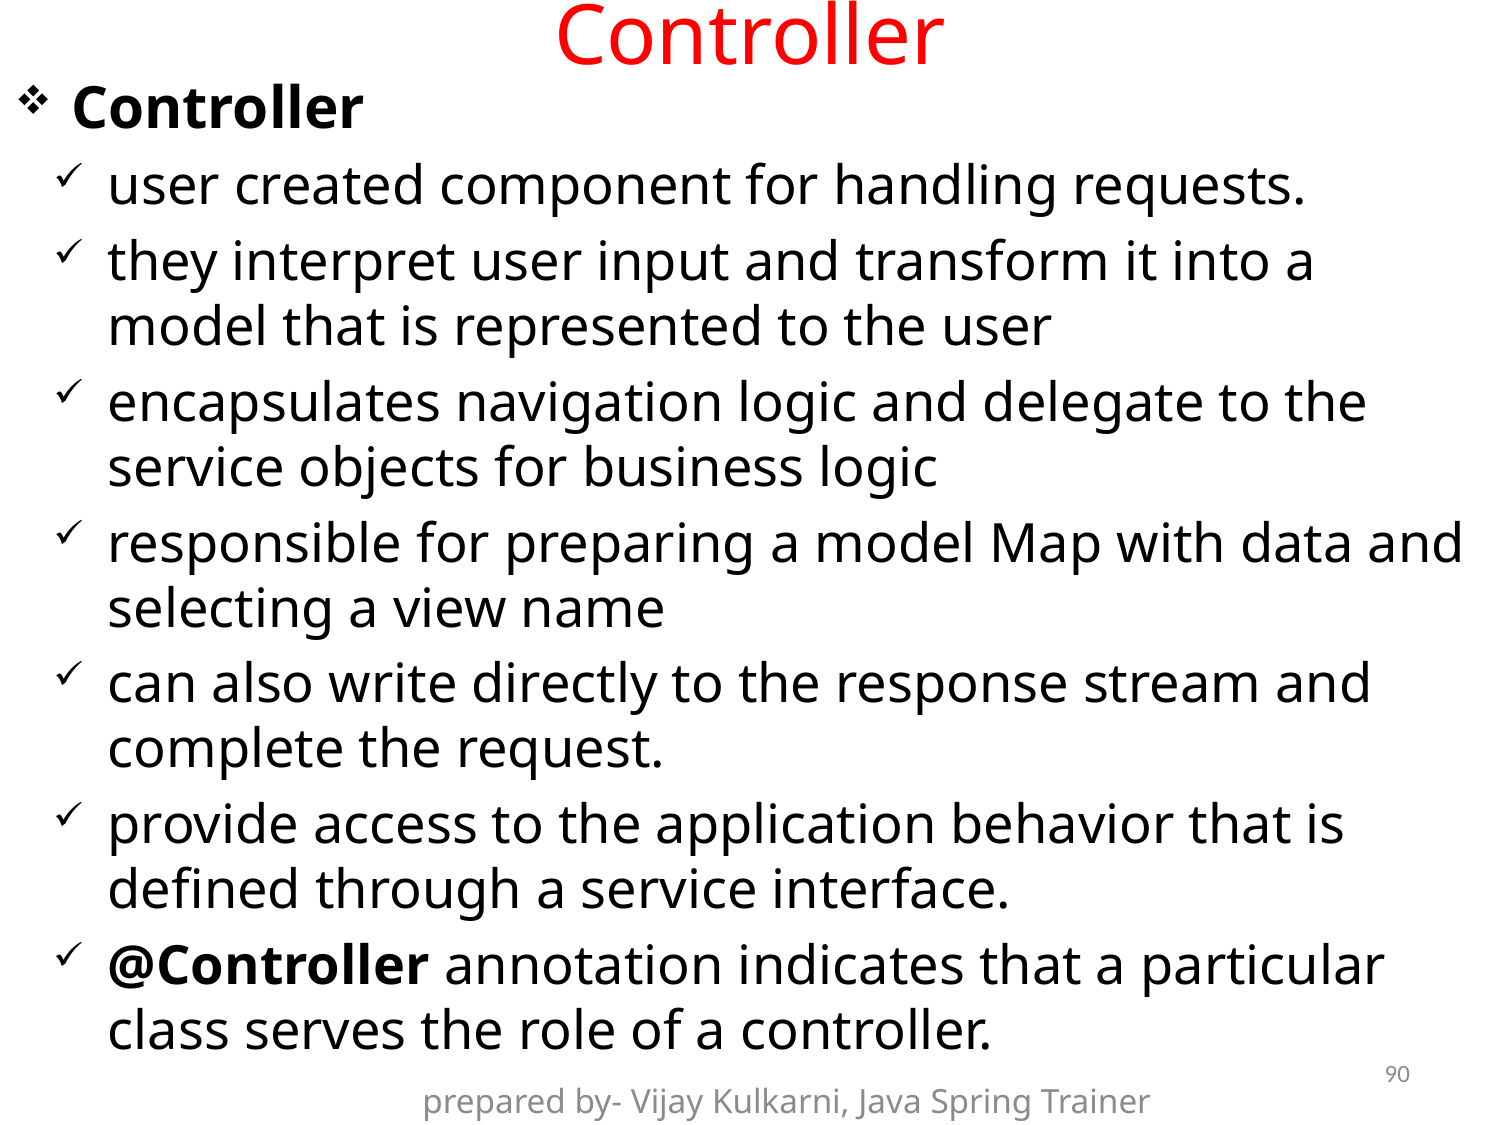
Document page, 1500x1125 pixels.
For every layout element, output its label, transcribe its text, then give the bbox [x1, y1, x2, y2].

slide_number 90 [1074, 1042, 1425, 1103]
title Controller [0, 0, 1500, 62]
text_box prepared by- Vijay Kulkarni, Java Spring Trainer [337, 1074, 1238, 1125]
list Controller user created component for handling requests. they interpret user input and transform it into a model that is represented to the user encapsulates navigation logic and delegate to the service objects for business logic responsible for preparing a model Map with data and selecting a view name can also write directly to the response stream and complete the request. provide access to the application behavior that is defined through a service interface. @Controller annotation indicates that a particular class serves the role of a controller. [0, 62, 1500, 1018]
